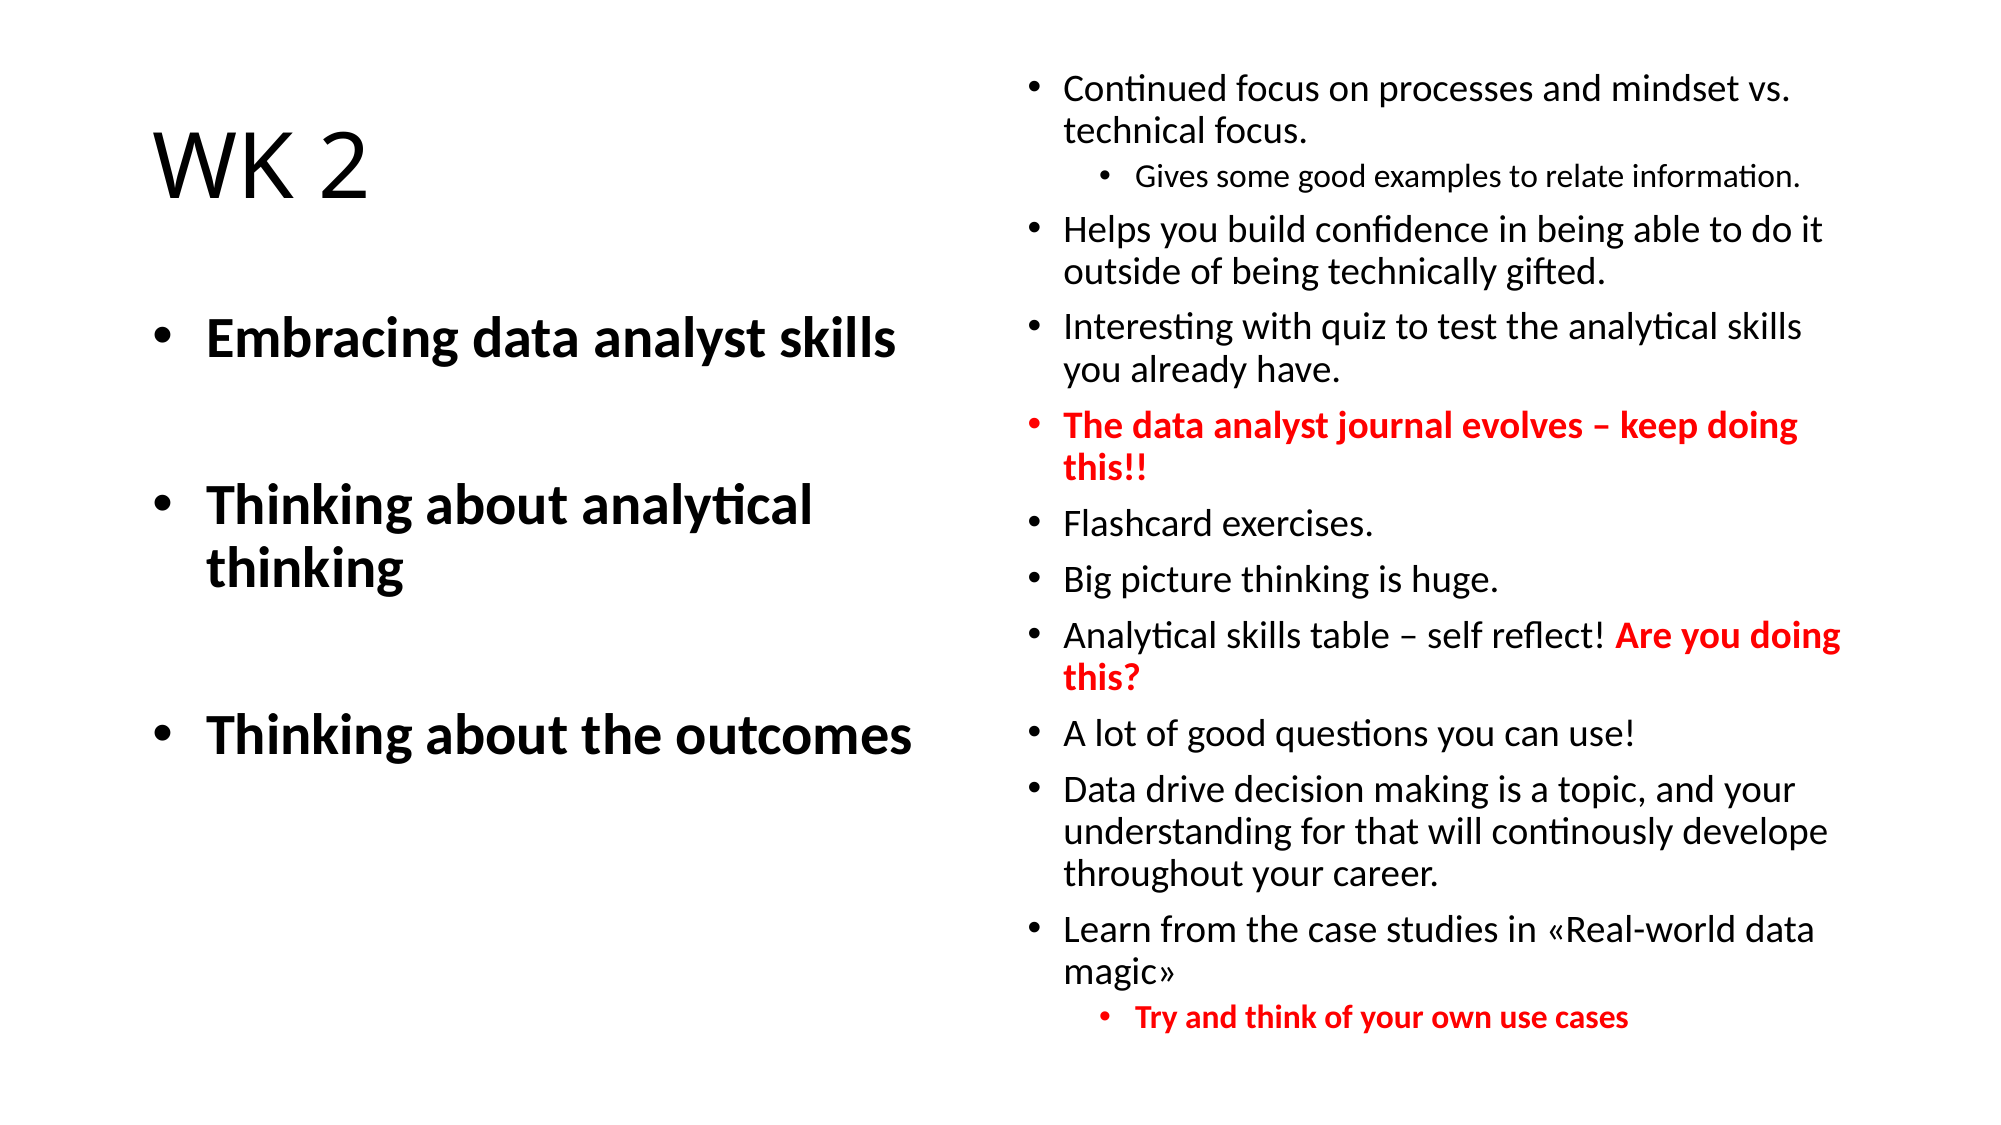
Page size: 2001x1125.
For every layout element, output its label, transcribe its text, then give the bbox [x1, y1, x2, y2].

list Embracing data analyst skills Thinking about analytical thinking Thinking about the outcomes [137, 299, 988, 1014]
title WK 2 [137, 59, 1012, 278]
list Continued focus on processes and mindset vs. technical focus. Gives some good examples to relate information. Helps you build confidence in being able to do it outside of being technically gifted. Interesting with quiz to test the analytical skills you already have. The data analyst journal evolves – keep doing this!! Flashcard exercises. Big picture thinking is huge. Analytical skills table – self reflect! Are you doing this? A lot of good questions you can use! Data drive decision making is a topic, and your understanding for that will continously develope throughout your career. Learn from the case studies in «Real-world data magic» Try and think of your own use cases [1012, 59, 1863, 1057]
